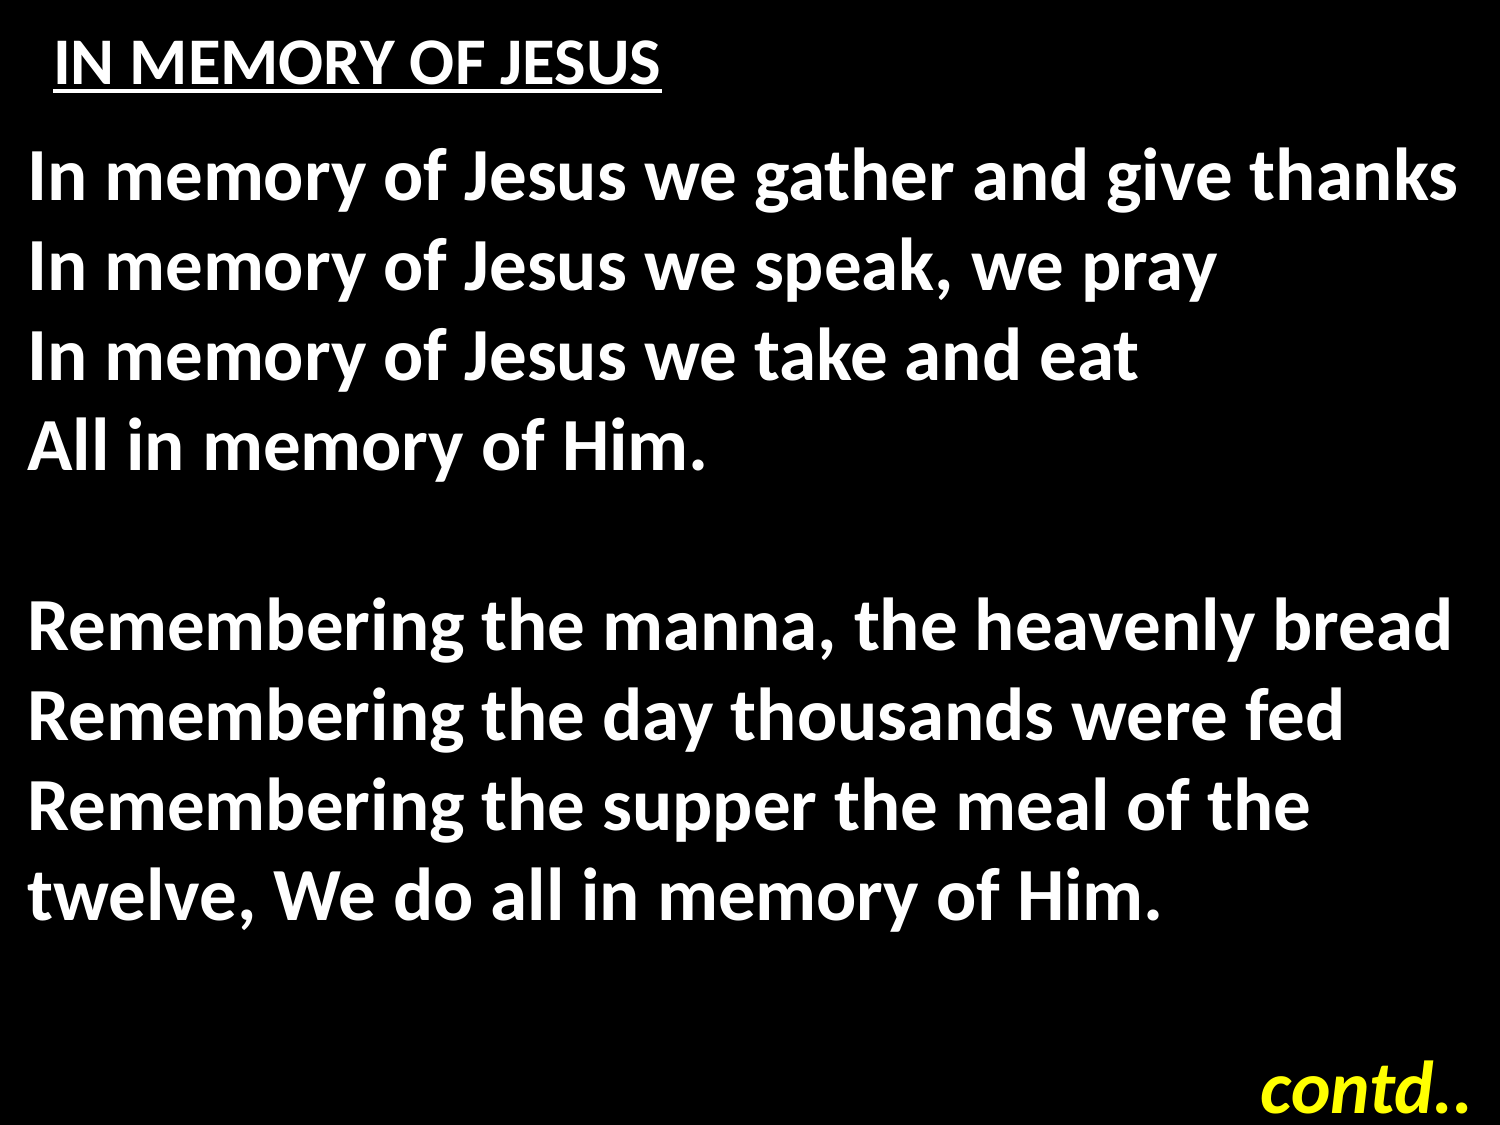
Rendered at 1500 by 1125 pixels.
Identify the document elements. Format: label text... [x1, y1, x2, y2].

title IN MEMORY OF JESUS [10, 0, 1490, 117]
text_box contd.. [1245, 1042, 1500, 1125]
list In memory of Jesus we gather and give thanks In memory of Jesus we speak, we pray In memory of Jesus we take and eat All in memory of Him. Remembering the manna, the heavenly bread Remembering the day thousands were fed Remembering the supper the meal of the twelve, We do all in memory of Him. [8, 125, 1489, 1116]
